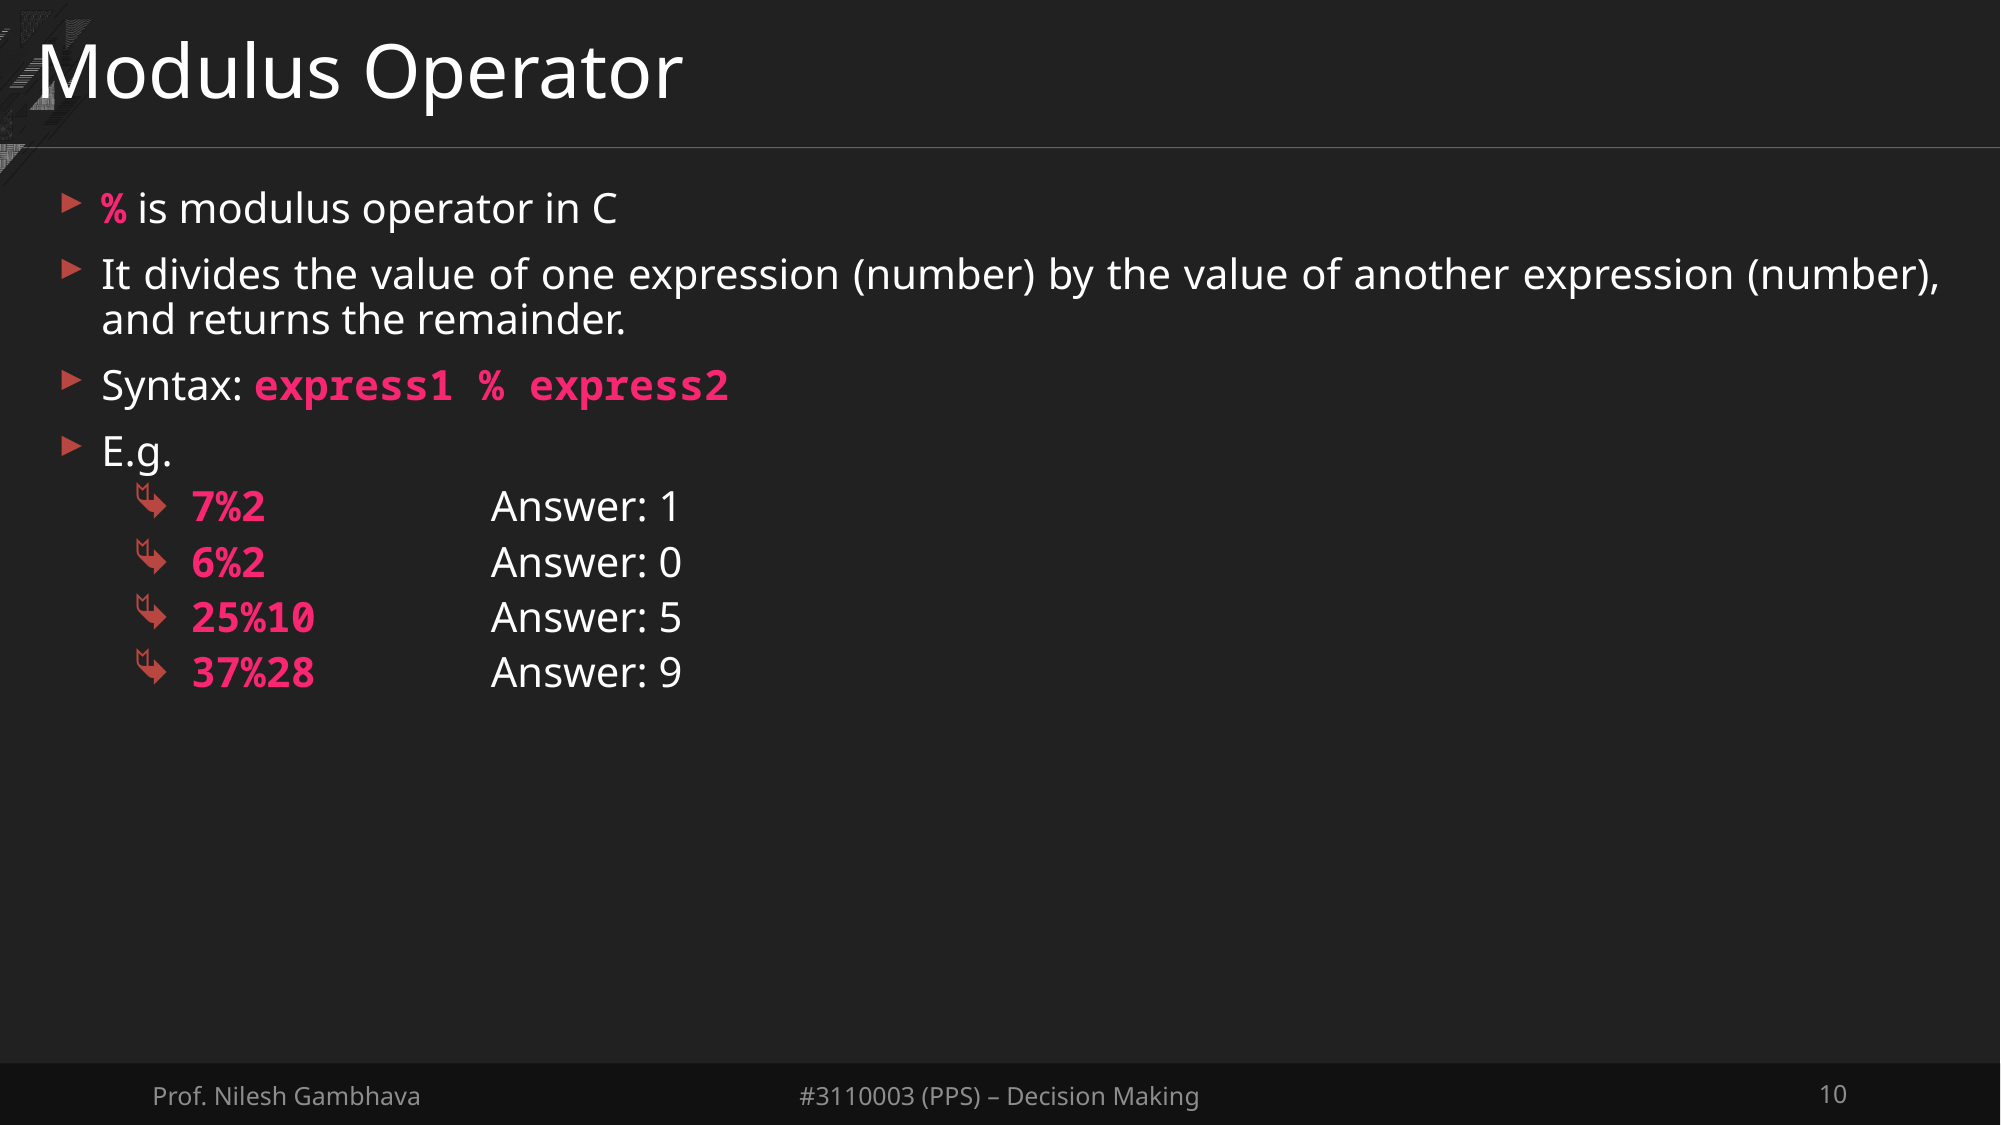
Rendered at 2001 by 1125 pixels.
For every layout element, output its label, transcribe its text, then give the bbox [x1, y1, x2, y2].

list % is modulus operator in C It divides the value of one expression (number) by the value of another expression (number), and returns the remainder. Syntax: express1 % express2 E.g. 7%2 Answer: 1 6%2 Answer: 0 25%10 Answer: 5 37%28 Answer: 9 [43, 180, 1957, 1037]
title Modulus Operator [0, 0, 2000, 148]
